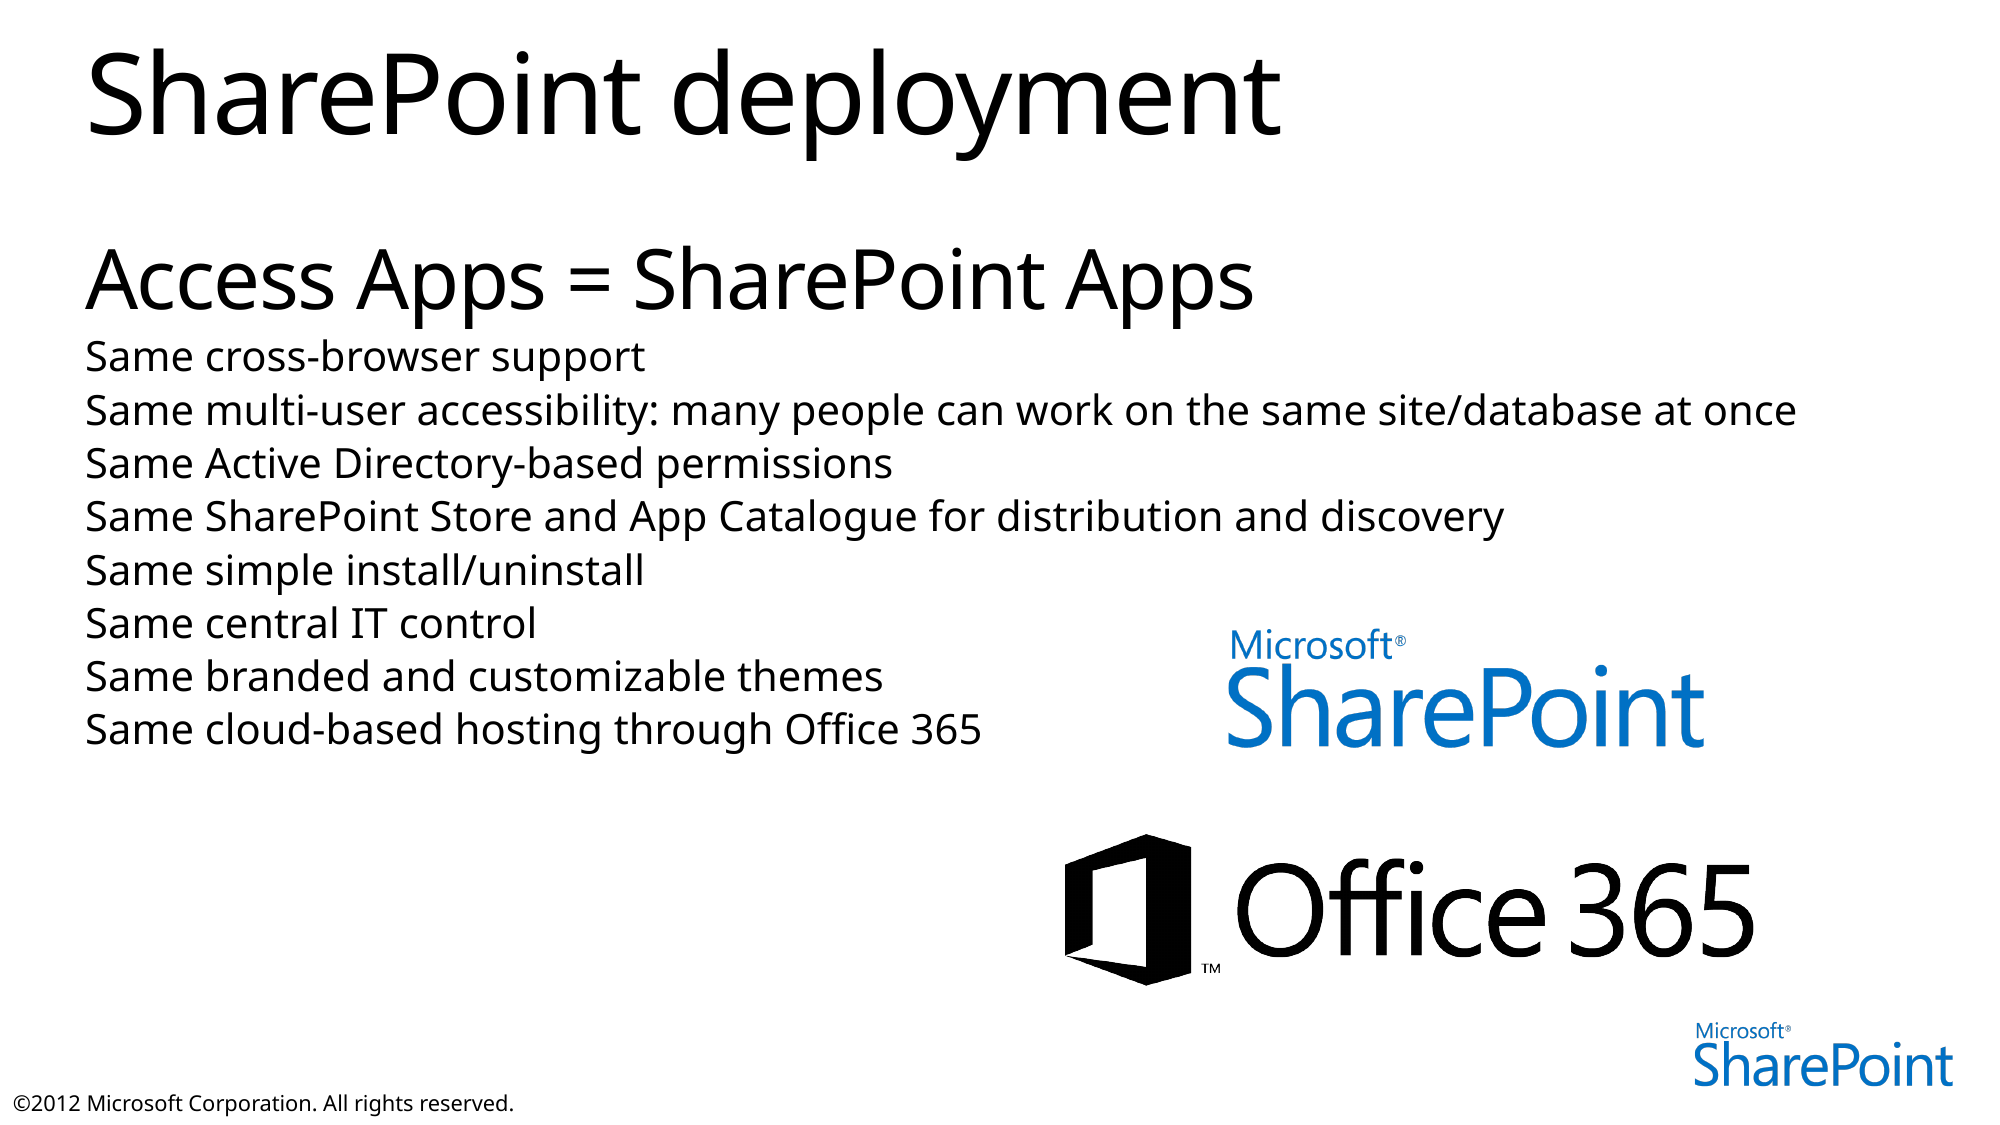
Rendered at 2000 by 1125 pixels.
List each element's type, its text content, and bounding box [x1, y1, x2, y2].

title SharePoint deployment [85, 37, 1914, 161]
list Access Apps = SharePoint Apps Same cross-browser support Same multi-user accessibility: many people can work on the same site/database at once Same Active Directory-based permissions Same SharePoint Store and App Catalogue for distribution and discovery Same simple install/uninstall Same central IT control Same branded and customizable themes Same cloud-based hosting through Office 365 [85, 237, 1914, 804]
picture [999, 601, 1953, 1098]
